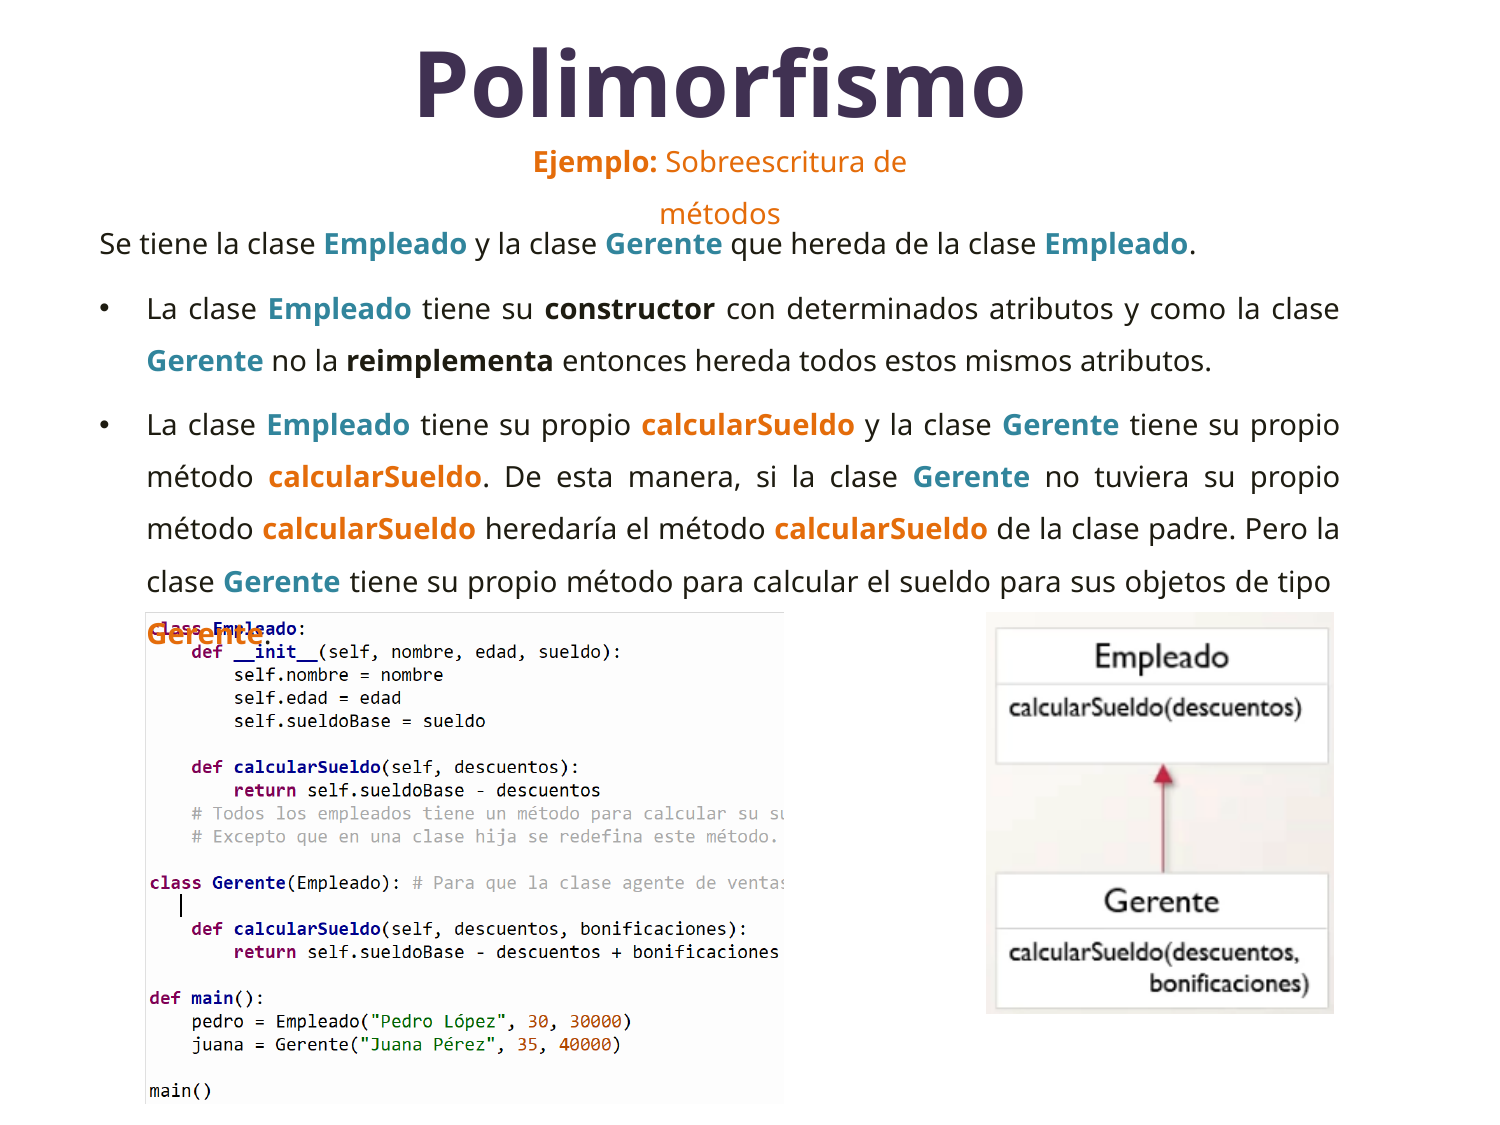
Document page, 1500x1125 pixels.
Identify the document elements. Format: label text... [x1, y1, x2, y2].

title Polimorfismo [229, 0, 1211, 161]
text_box Ejemplo: Sobreescritura de métodos [477, 118, 963, 238]
text_box Se tiene la clase Empleado y la clase Gerente que hereda de la clase Empleado. La clase Empleado tiene su constructor con determinados atributos y como la clase Gerente no la reimplementa entonces hereda todos estos mismos atributos. La clase Empleado tiene su propio calcularSueldo y la clase Gerente tiene su propio método calcularSueldo. De esta manera, si la clase Gerente no tuviera su propio método calcularSueldo heredaría el método calcularSueldo de la clase padre. Pero la clase Gerente tiene su propio método para calcular el sueldo para sus objetos de tipo Gerente. [84, 200, 1356, 715]
picture [145, 611, 784, 1104]
picture [985, 611, 1334, 1015]
